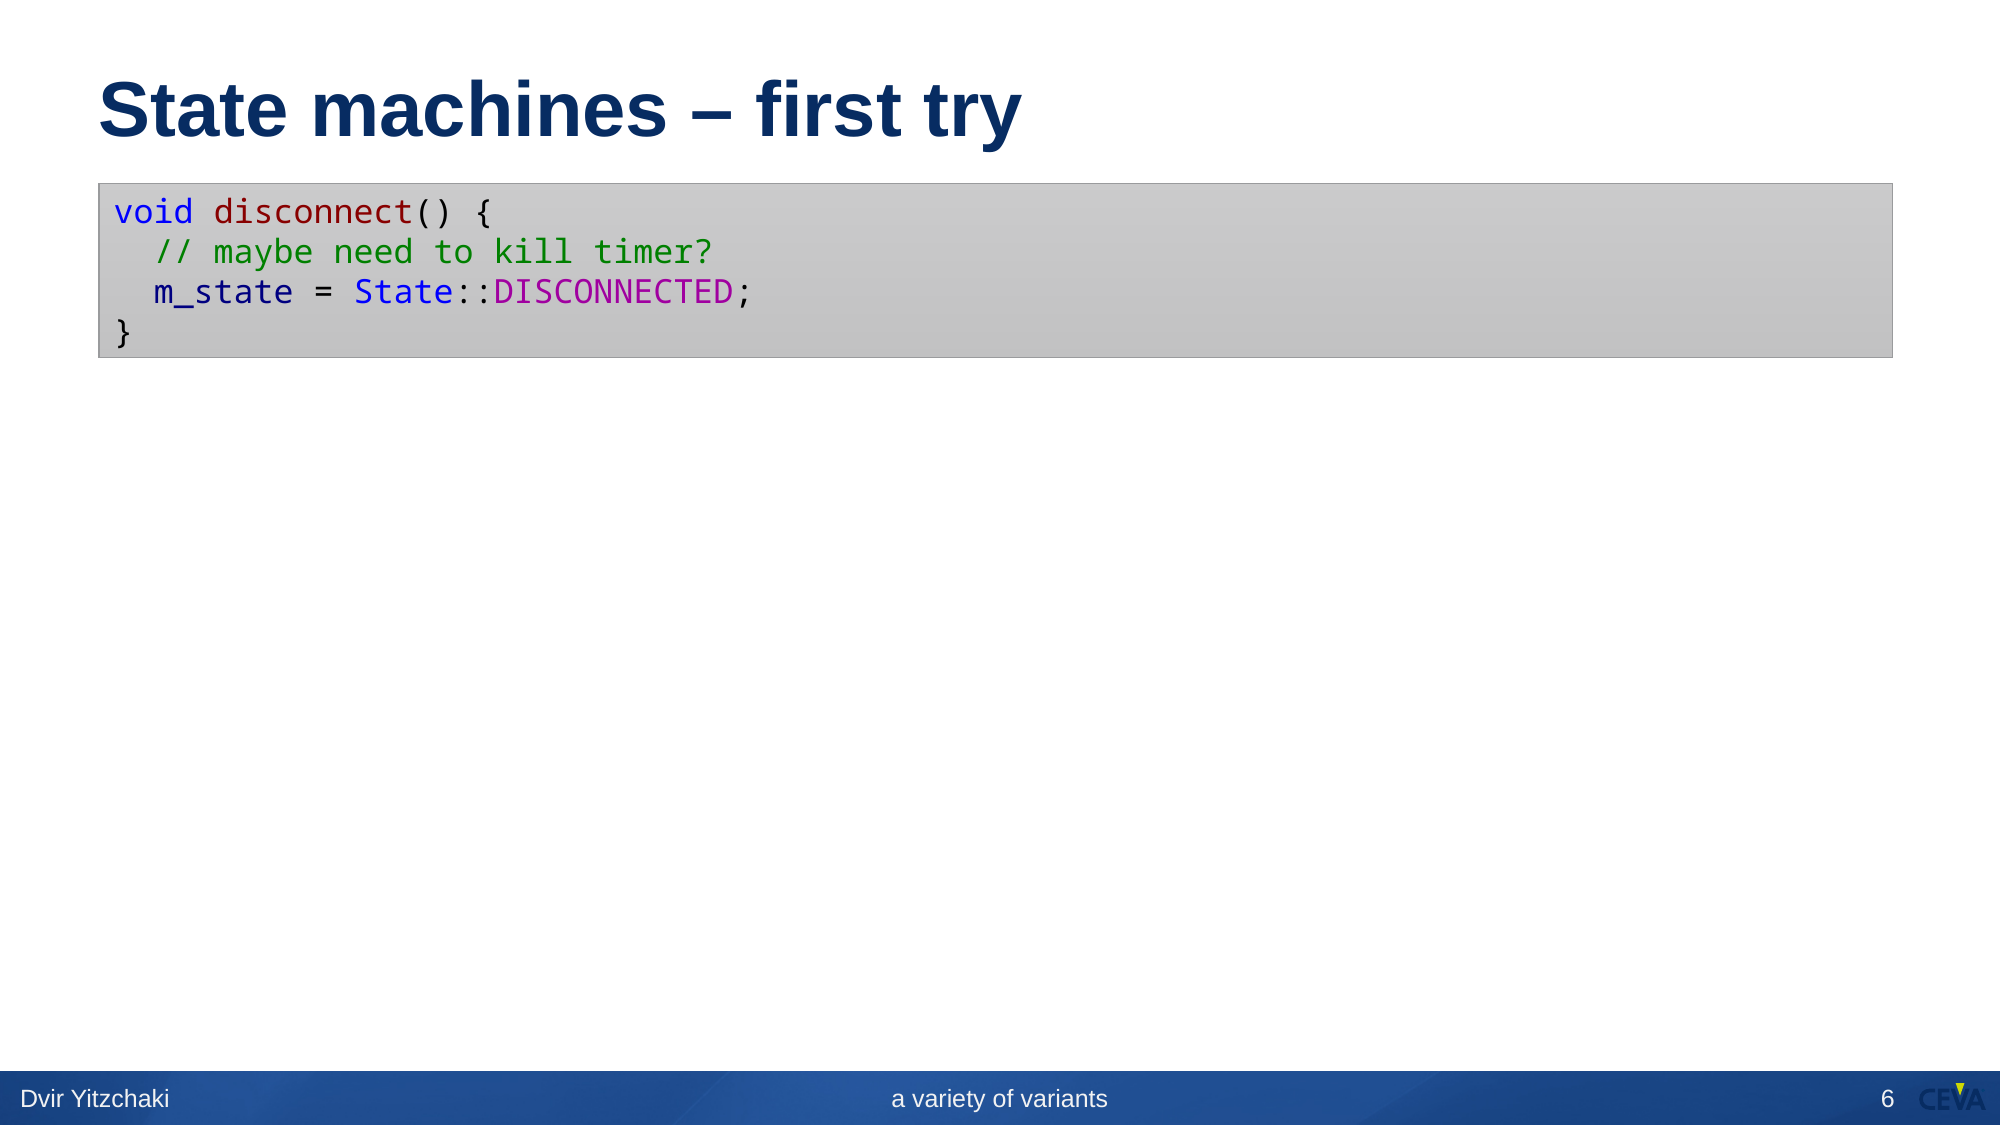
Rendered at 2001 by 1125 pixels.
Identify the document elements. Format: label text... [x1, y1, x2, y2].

text_box void disconnect() { // maybe need to kill timer? m_state = State::DISCONNECTED; } [98, 183, 1893, 358]
picture [0, 1071, 2000, 1125]
title State machines – first try [99, 66, 1627, 157]
